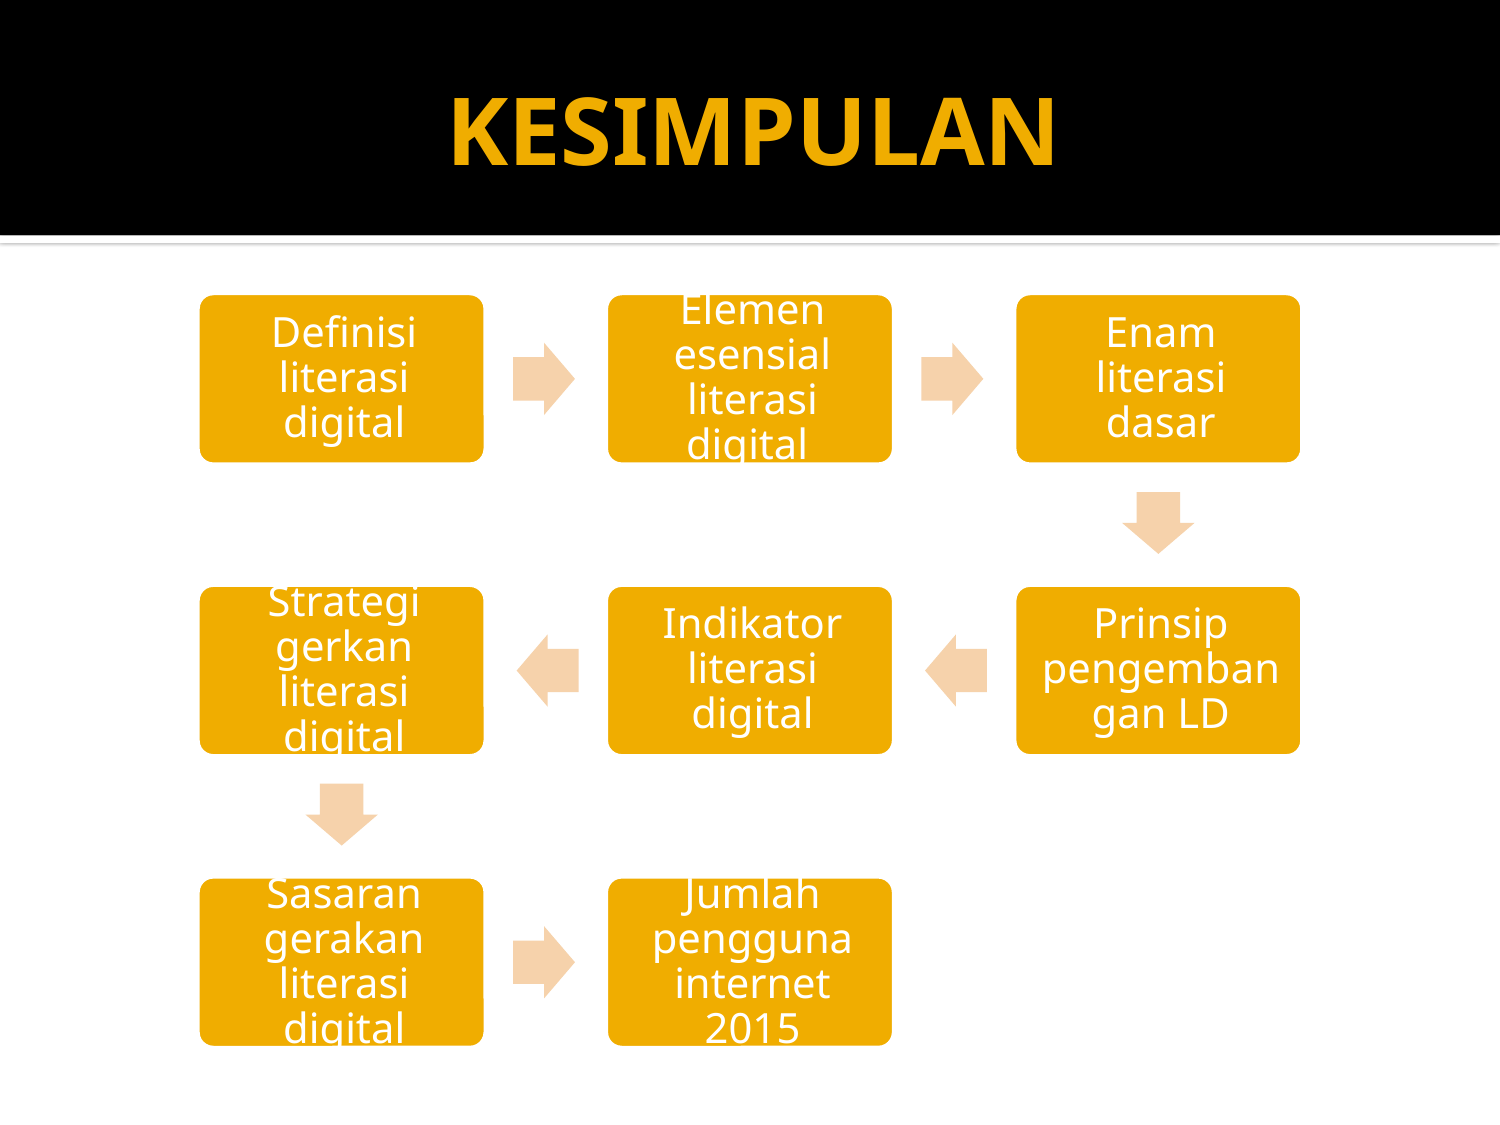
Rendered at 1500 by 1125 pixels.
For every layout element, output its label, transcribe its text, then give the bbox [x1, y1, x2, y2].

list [74, 291, 1425, 1050]
title KESIMPULAN [75, 25, 1425, 231]
